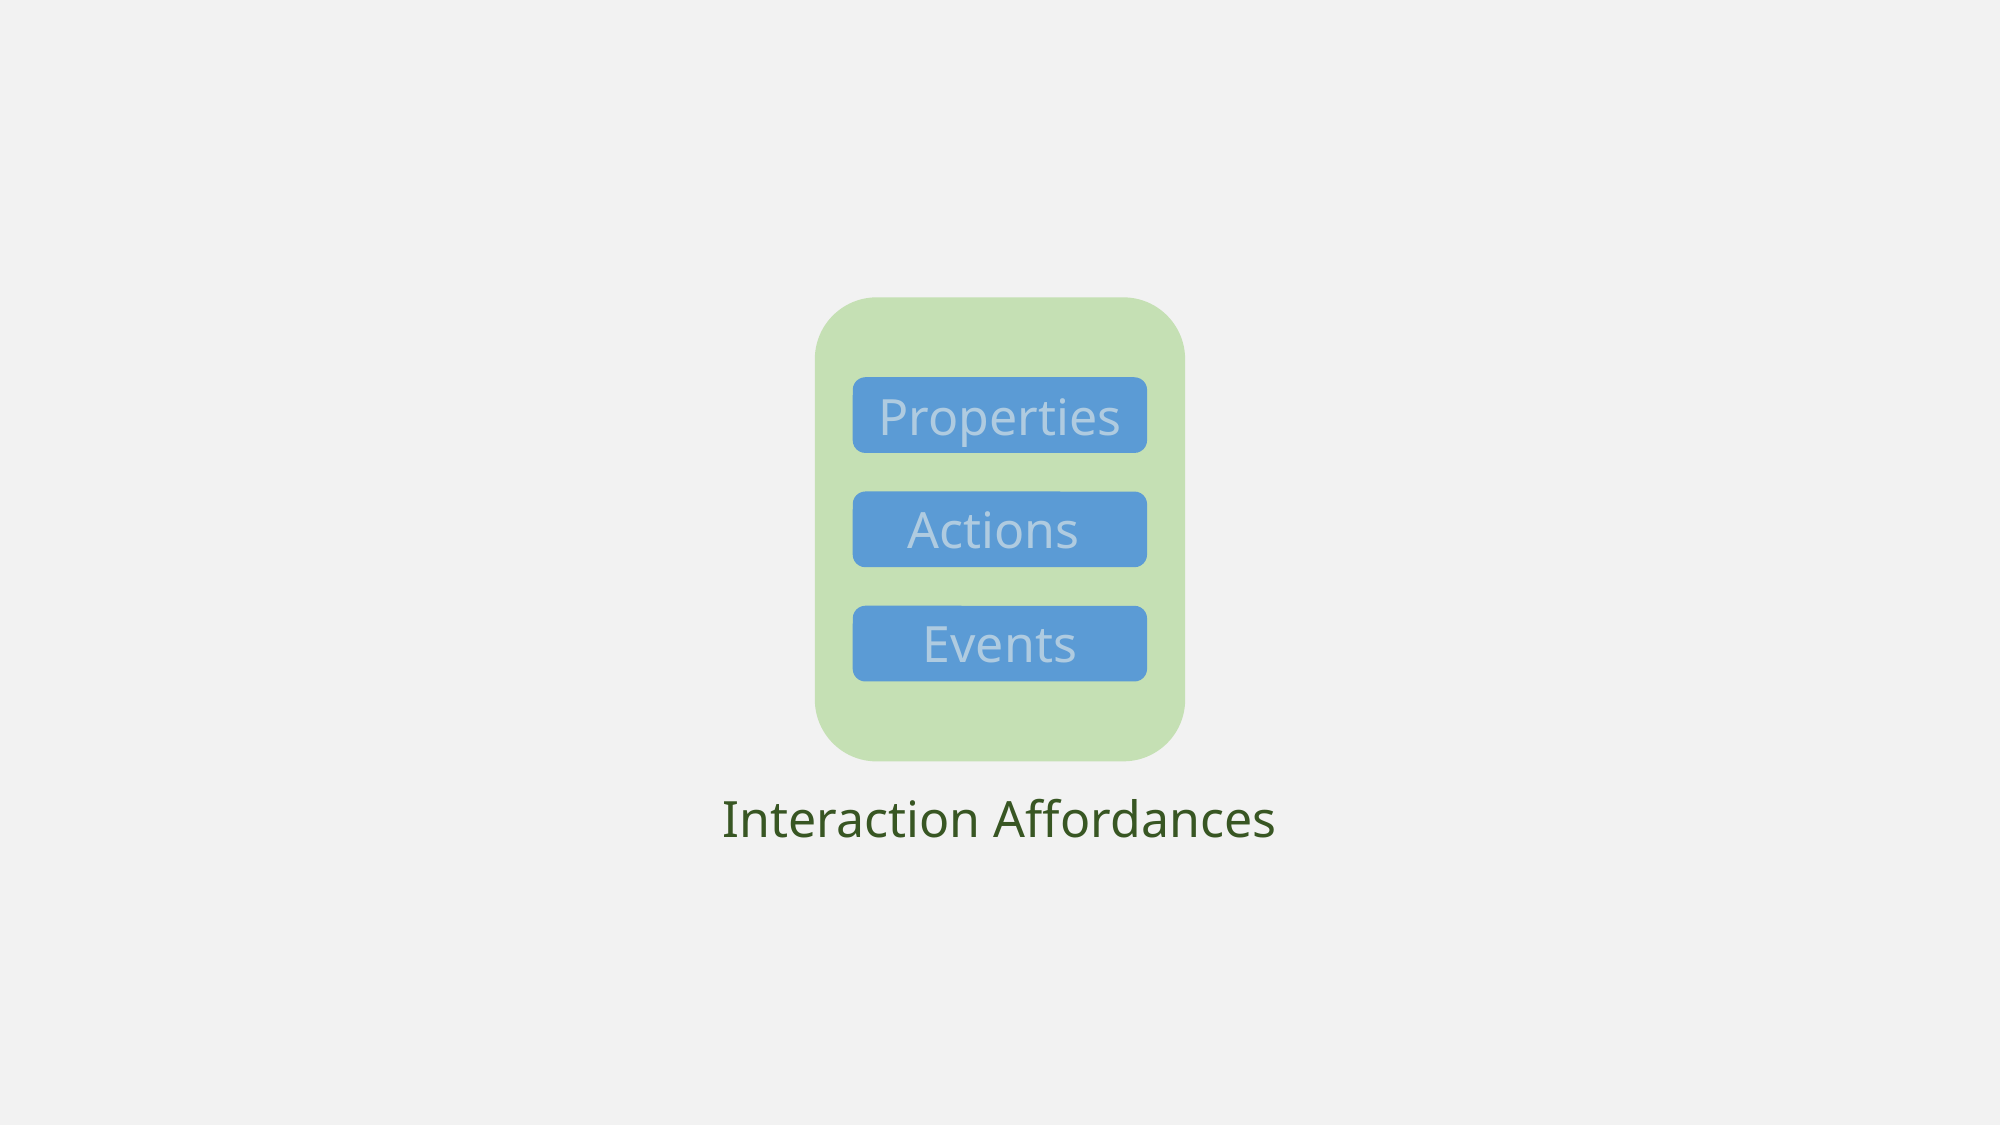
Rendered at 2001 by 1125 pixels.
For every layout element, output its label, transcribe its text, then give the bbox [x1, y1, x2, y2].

text_box Interaction Affordances [708, 780, 1292, 856]
text_box [813, 296, 1187, 763]
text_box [852, 377, 1148, 682]
